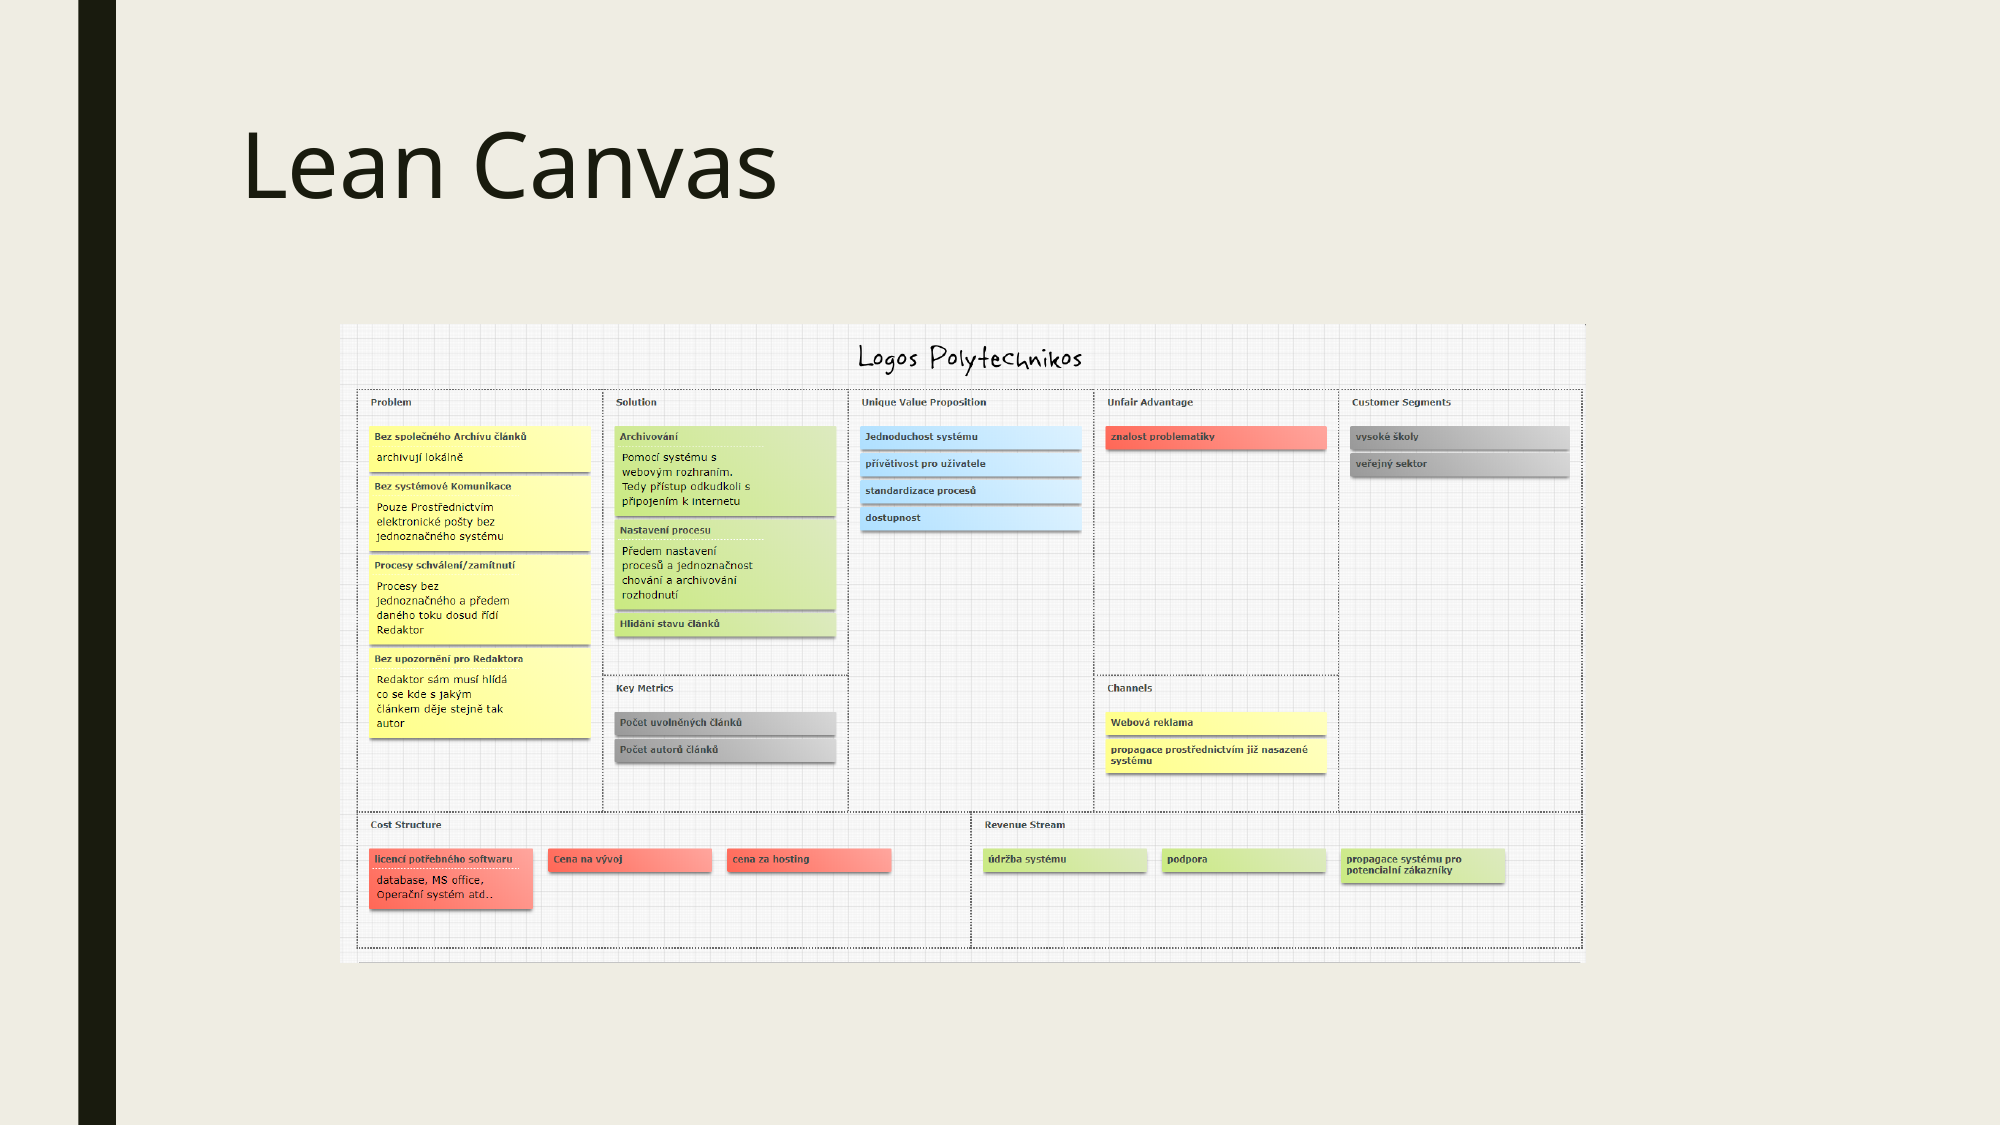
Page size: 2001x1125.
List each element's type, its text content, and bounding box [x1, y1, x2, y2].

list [340, 324, 1586, 963]
title Lean Canvas [225, 112, 1800, 357]
